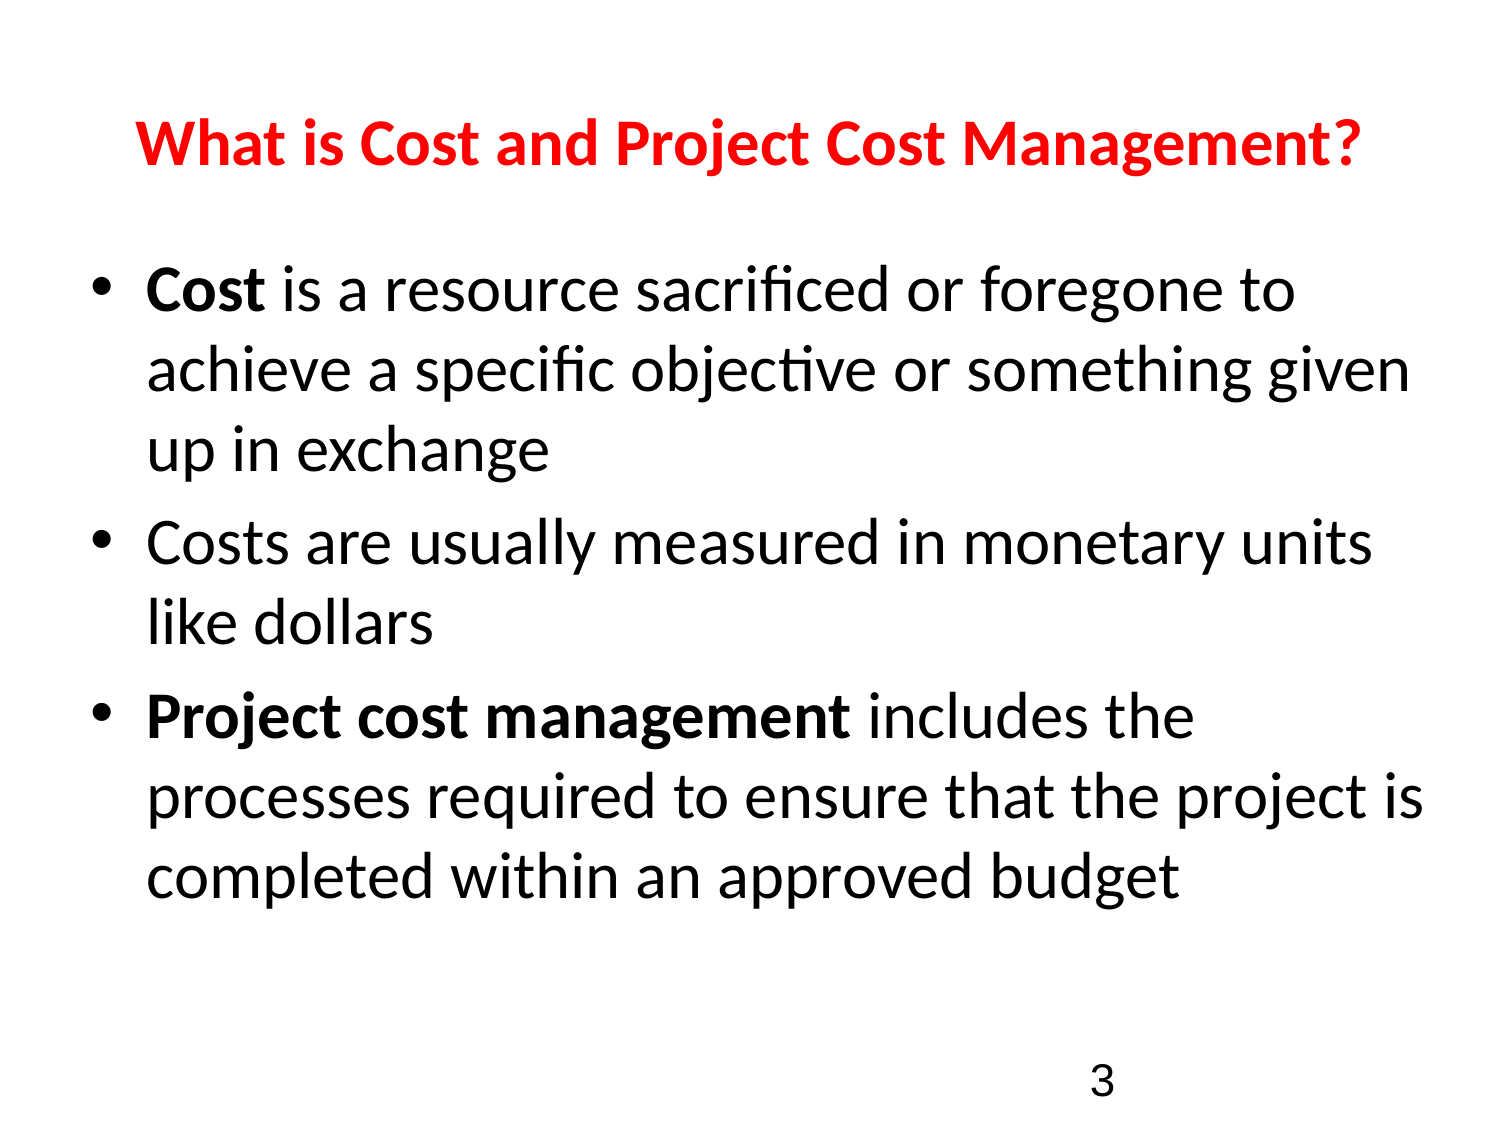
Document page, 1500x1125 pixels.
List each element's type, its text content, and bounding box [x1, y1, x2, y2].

slide_number 3 [1074, 1042, 1425, 1103]
list Cost is a resource sacrificed or foregone to achieve a specific objective or something given up in exchange Costs are usually measured in monetary units like dollars Project cost management includes the processes required to ensure that the project is completed within an approved budget [74, 237, 1463, 1024]
title What is Cost and Project Cost Management? [74, 44, 1426, 233]
